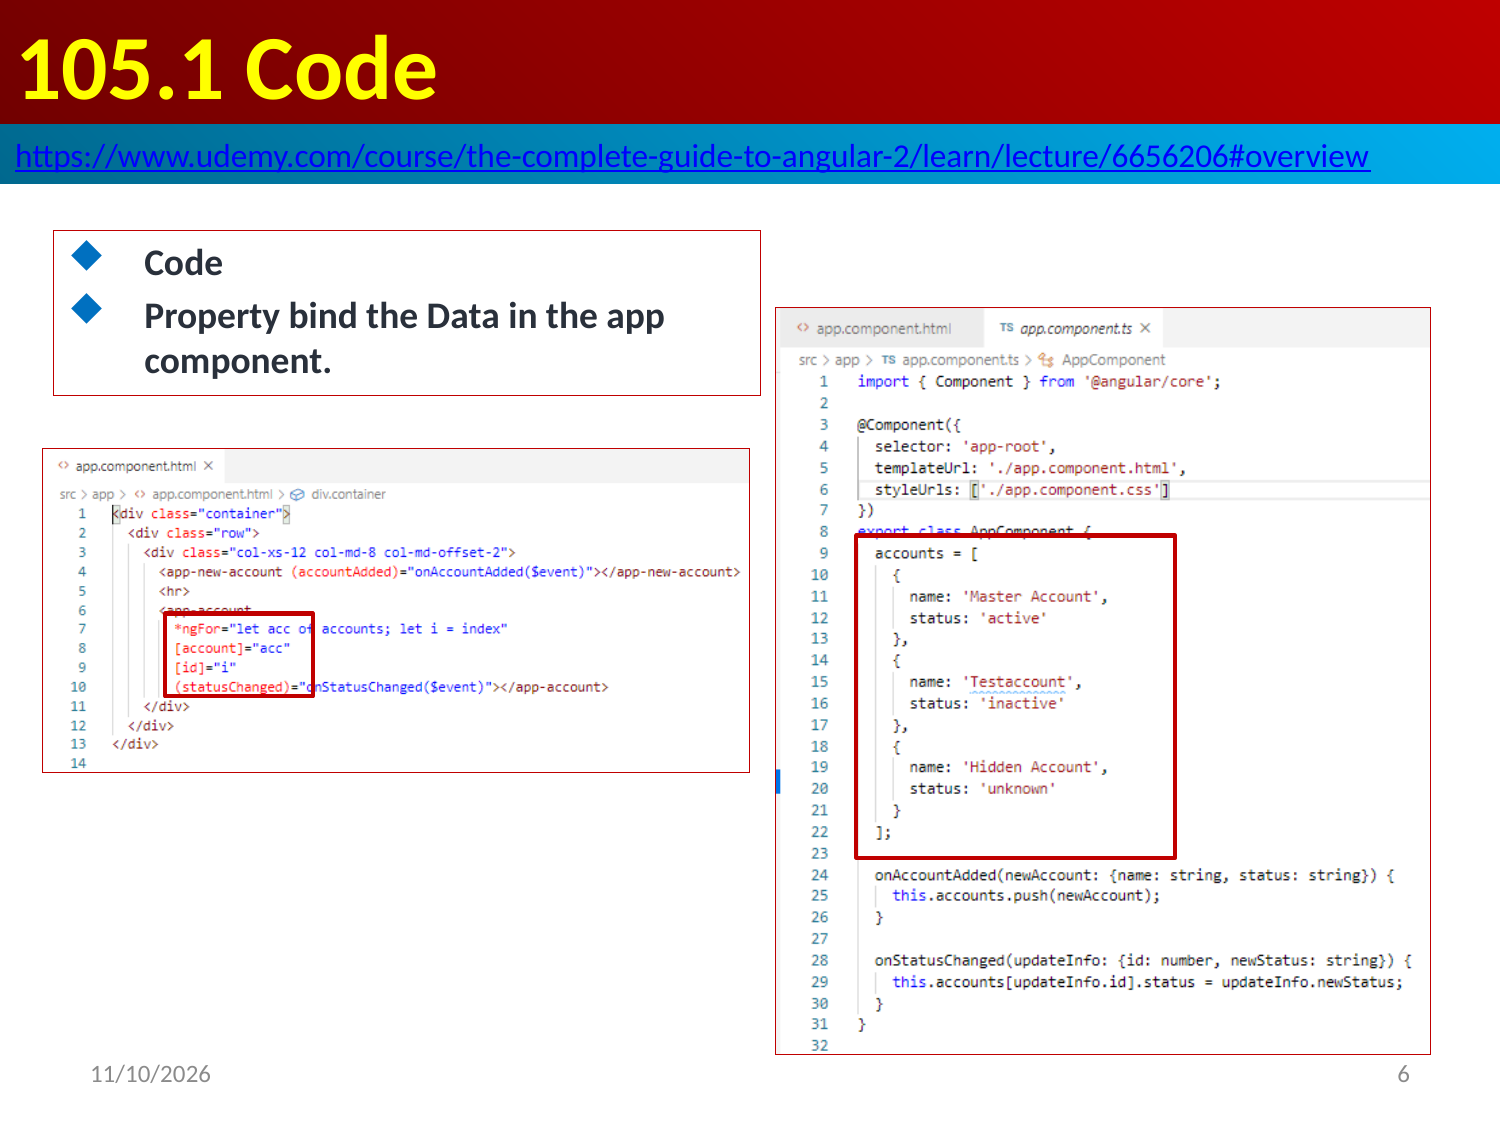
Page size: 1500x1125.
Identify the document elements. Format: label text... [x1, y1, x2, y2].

picture [41, 448, 751, 773]
picture [775, 307, 1432, 1055]
text_box https://www.udemy.com/course/the-complete-guide-to-angular-2/learn/lecture/6656206#overview [0, 124, 1500, 184]
slide_number 6 [1074, 1063, 1425, 1103]
subtitle Code Property bind the Data in the app component. [53, 230, 761, 396]
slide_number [75, 1042, 425, 1103]
title 105.1 Code [0, 0, 1500, 124]
